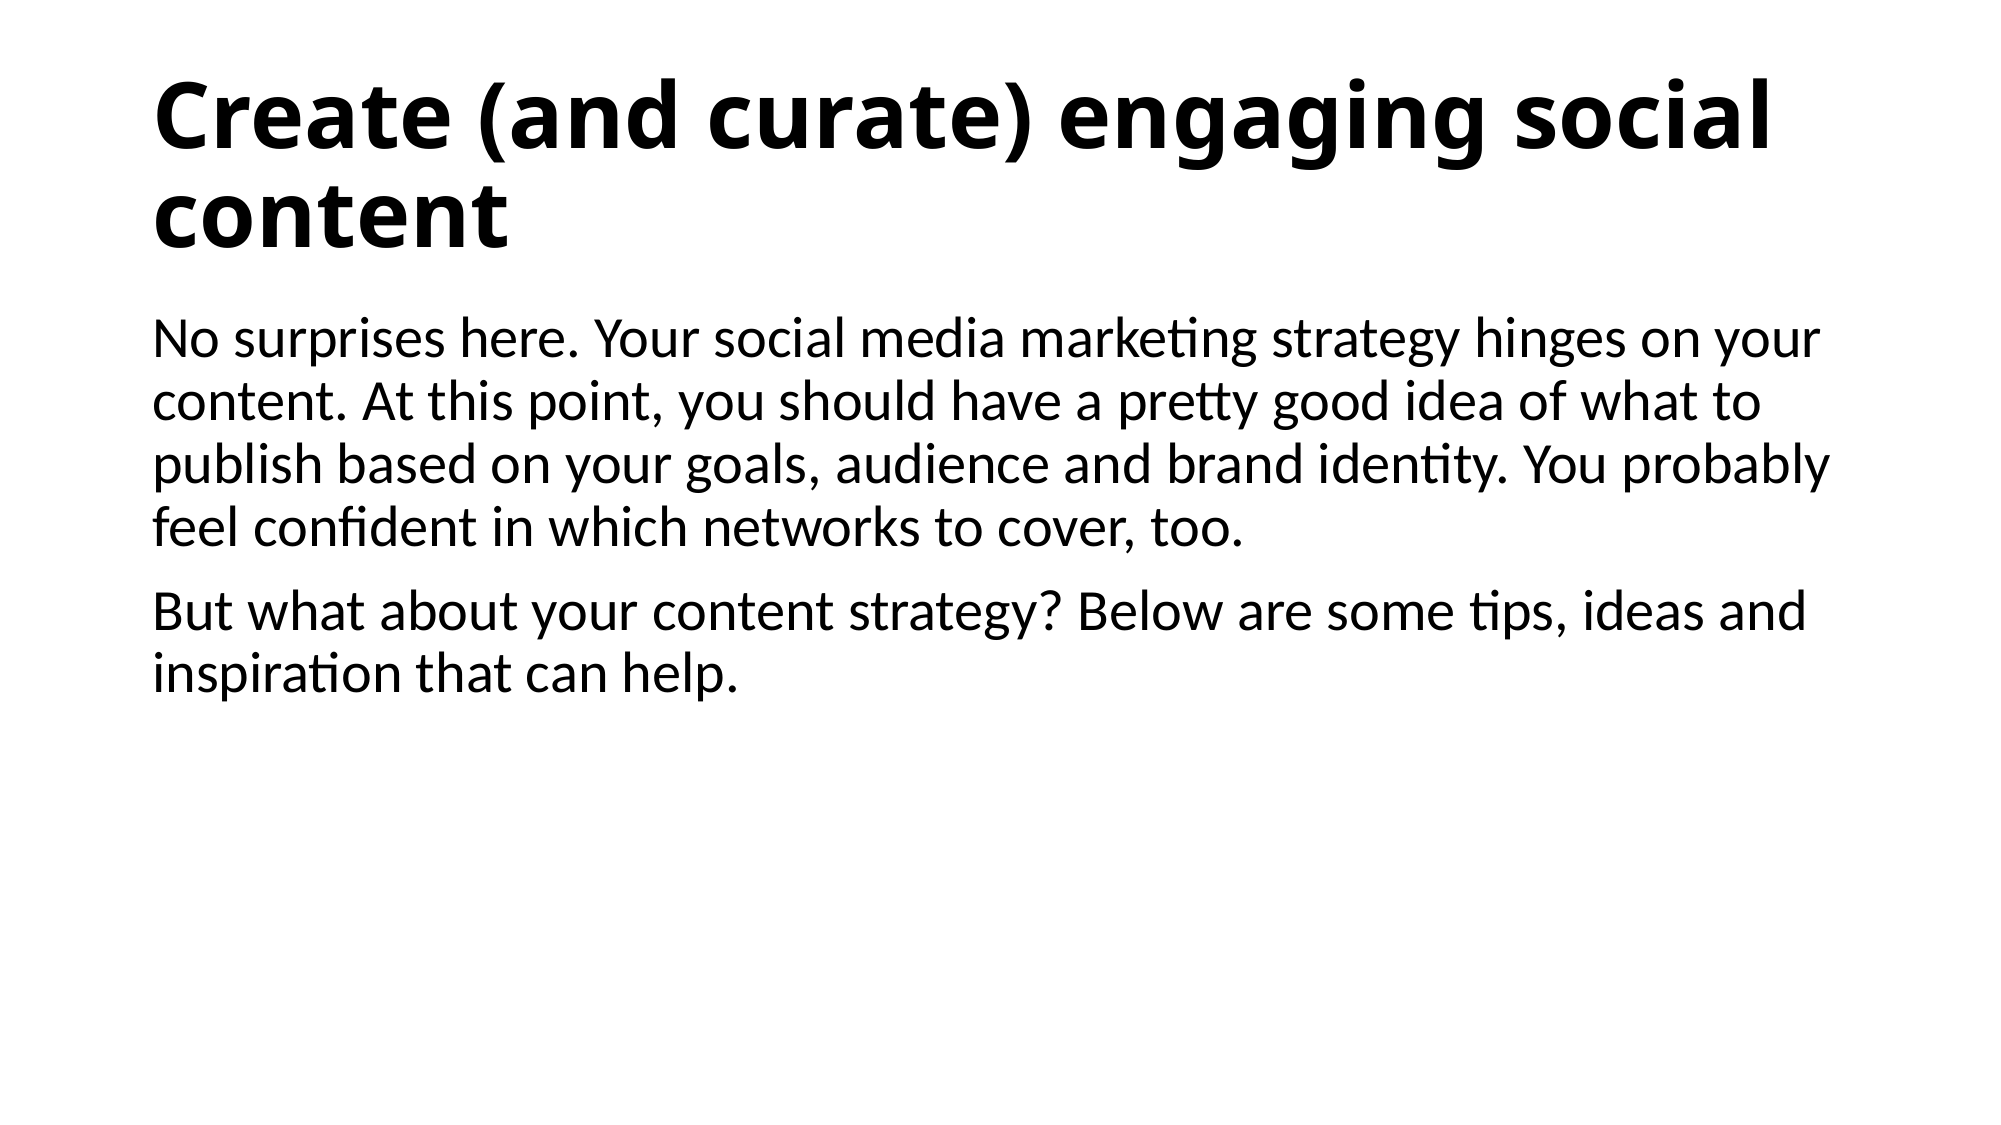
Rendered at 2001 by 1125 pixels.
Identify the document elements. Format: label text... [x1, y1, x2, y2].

list No surprises here. Your social media marketing strategy hinges on your content. At this point, you should have a pretty good idea of what to publish based on your goals, audience and brand identity. You probably feel confident in which networks to cover, too. But what about your content strategy? Below are some tips, ideas and inspiration that can help. [137, 299, 1863, 1014]
title Create (and curate) engaging social content [137, 59, 1863, 278]
